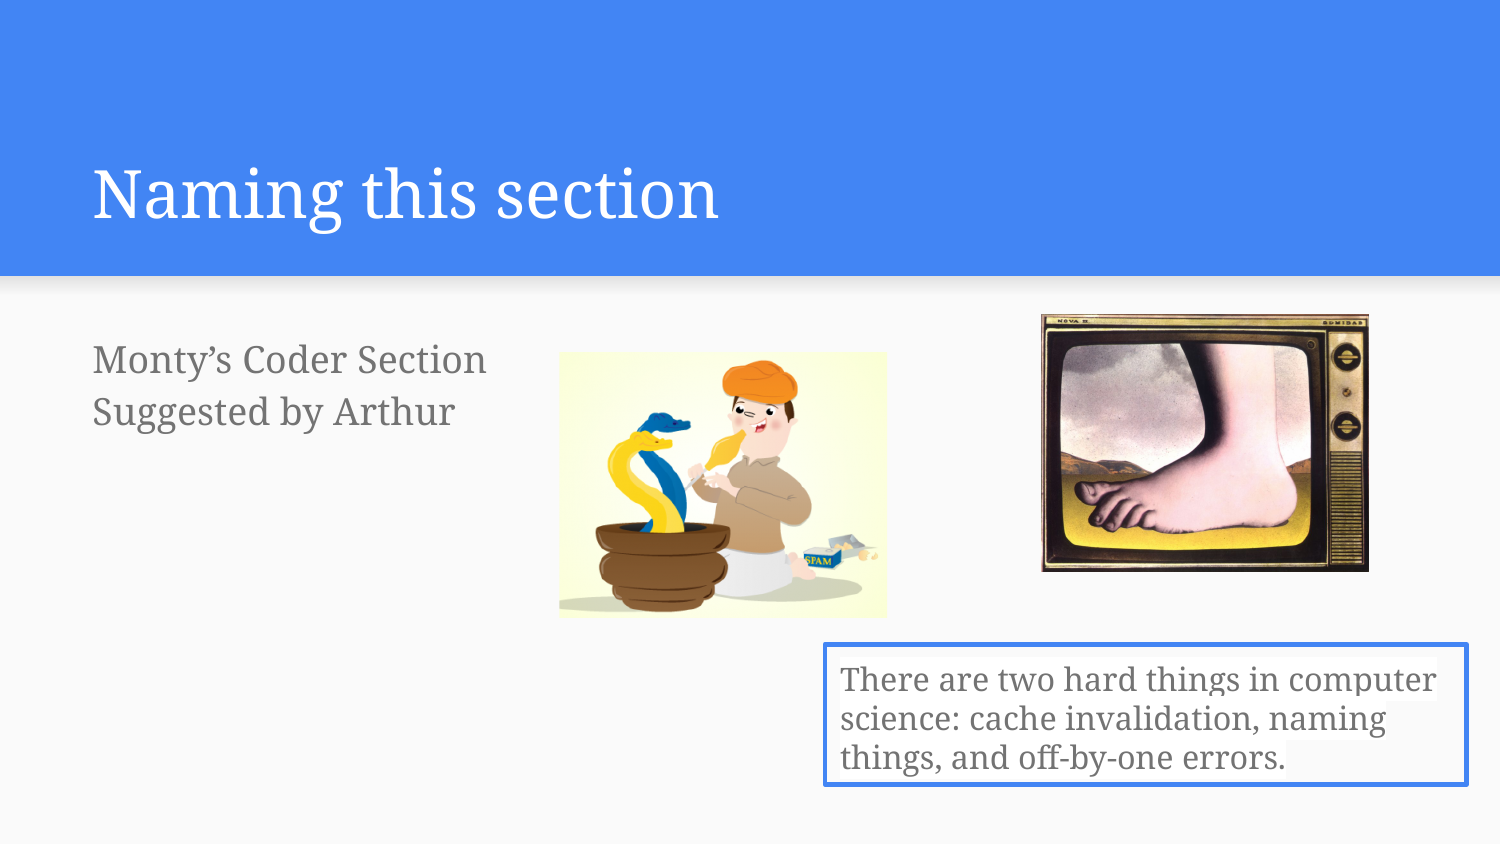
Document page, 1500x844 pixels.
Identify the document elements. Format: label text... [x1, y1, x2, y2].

title Naming this section [77, 121, 1427, 248]
picture [1040, 314, 1369, 572]
text_box There are two hard things in computer science: cache invalidation, naming things, and off-by-one errors. [824, 644, 1467, 785]
list Monty’s Coder Section Suggested by Arthur [77, 314, 1427, 760]
picture [559, 351, 888, 618]
